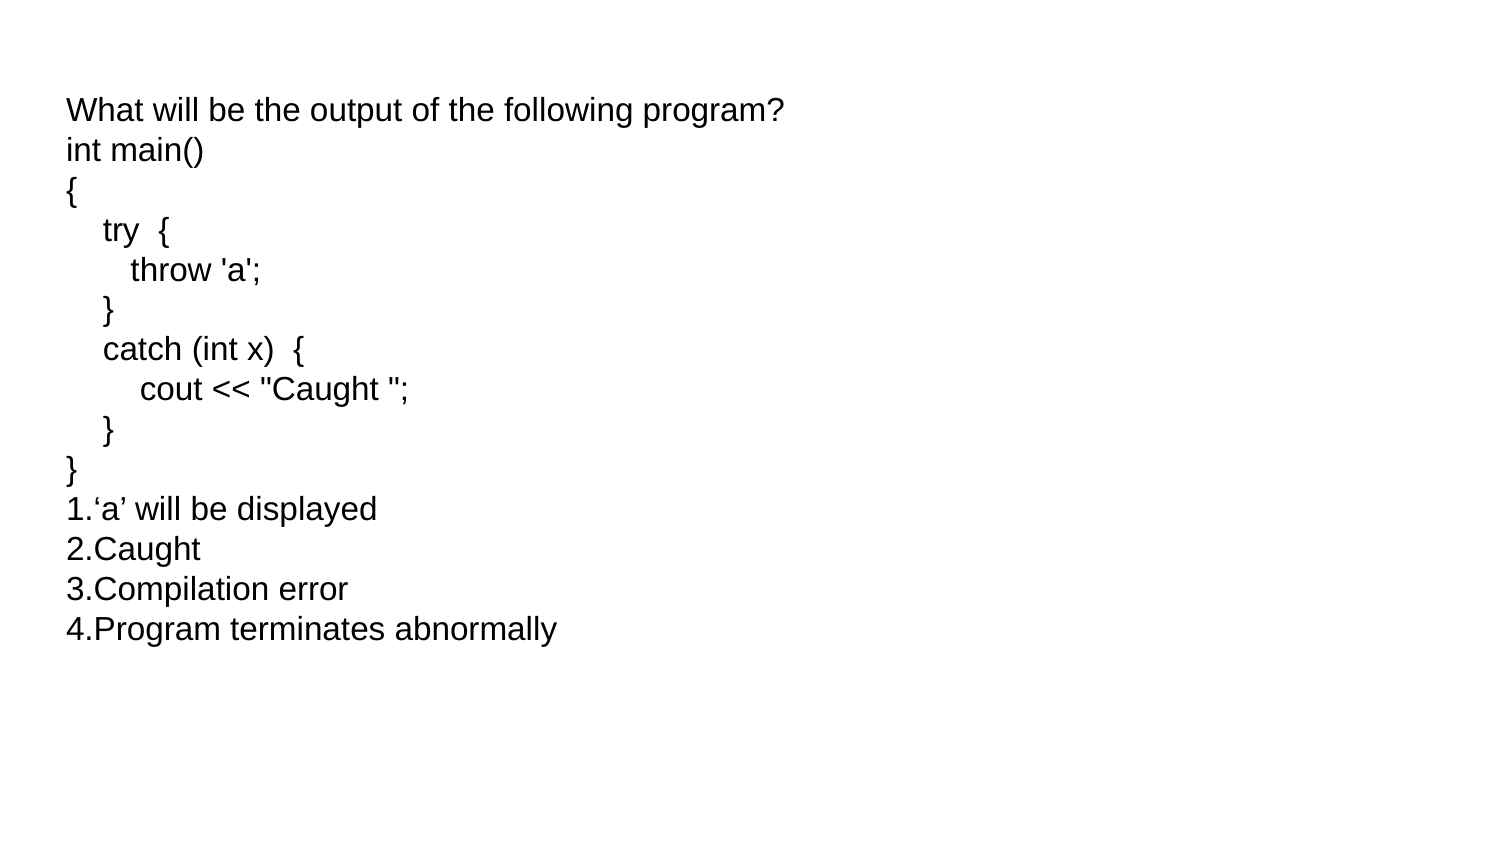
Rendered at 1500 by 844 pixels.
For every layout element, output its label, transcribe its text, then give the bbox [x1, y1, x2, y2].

title What will be the output of the following program? int main() { try { throw 'a'; } catch (int x) { cout << "Caught "; } } 1.‘a’ will be displayed 2.Caught 3.Compilation error 4.Program terminates abnormally [51, 72, 1449, 167]
